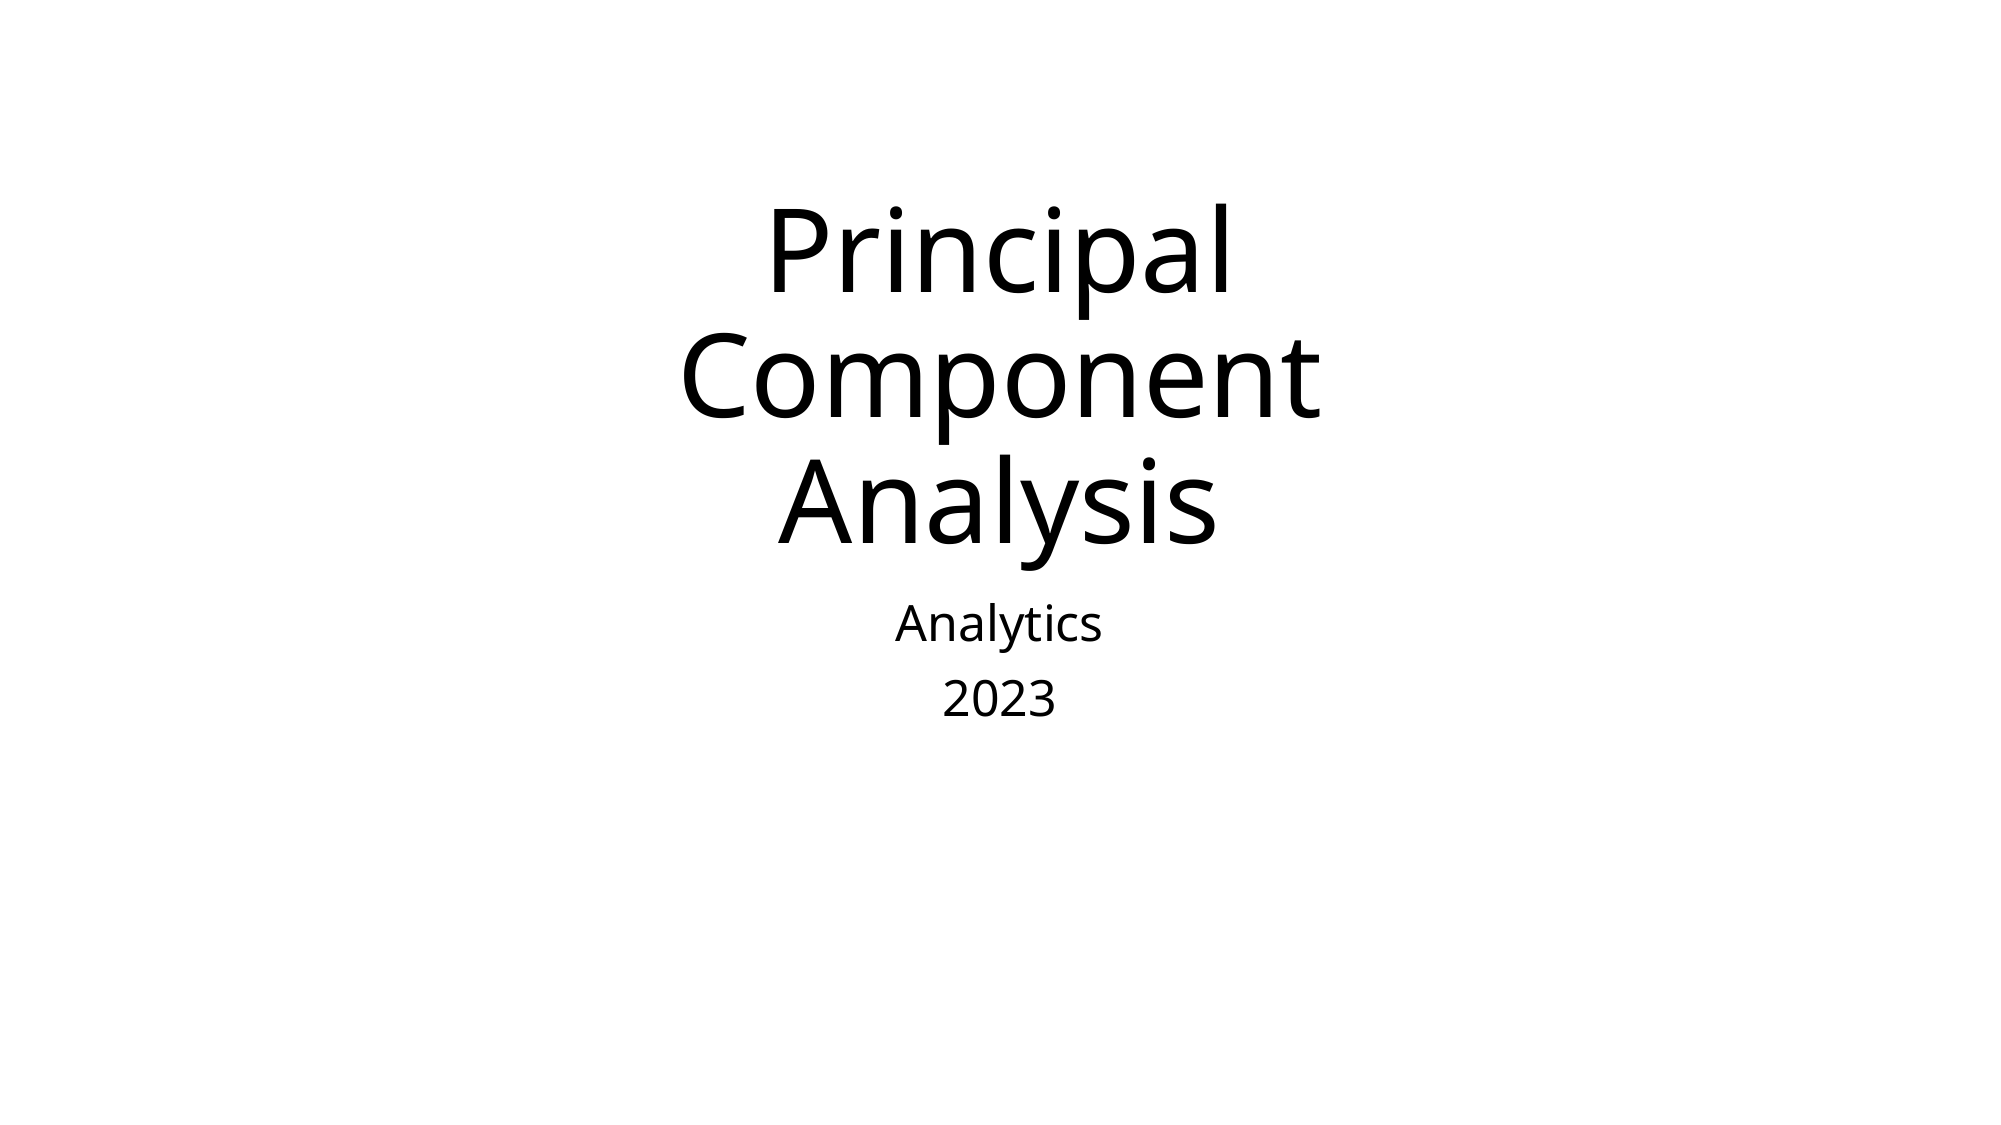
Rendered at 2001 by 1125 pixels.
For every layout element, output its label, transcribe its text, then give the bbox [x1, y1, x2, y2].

subtitle Analytics 2023 [249, 590, 1750, 863]
title Principal Component Analysis [249, 184, 1750, 576]
